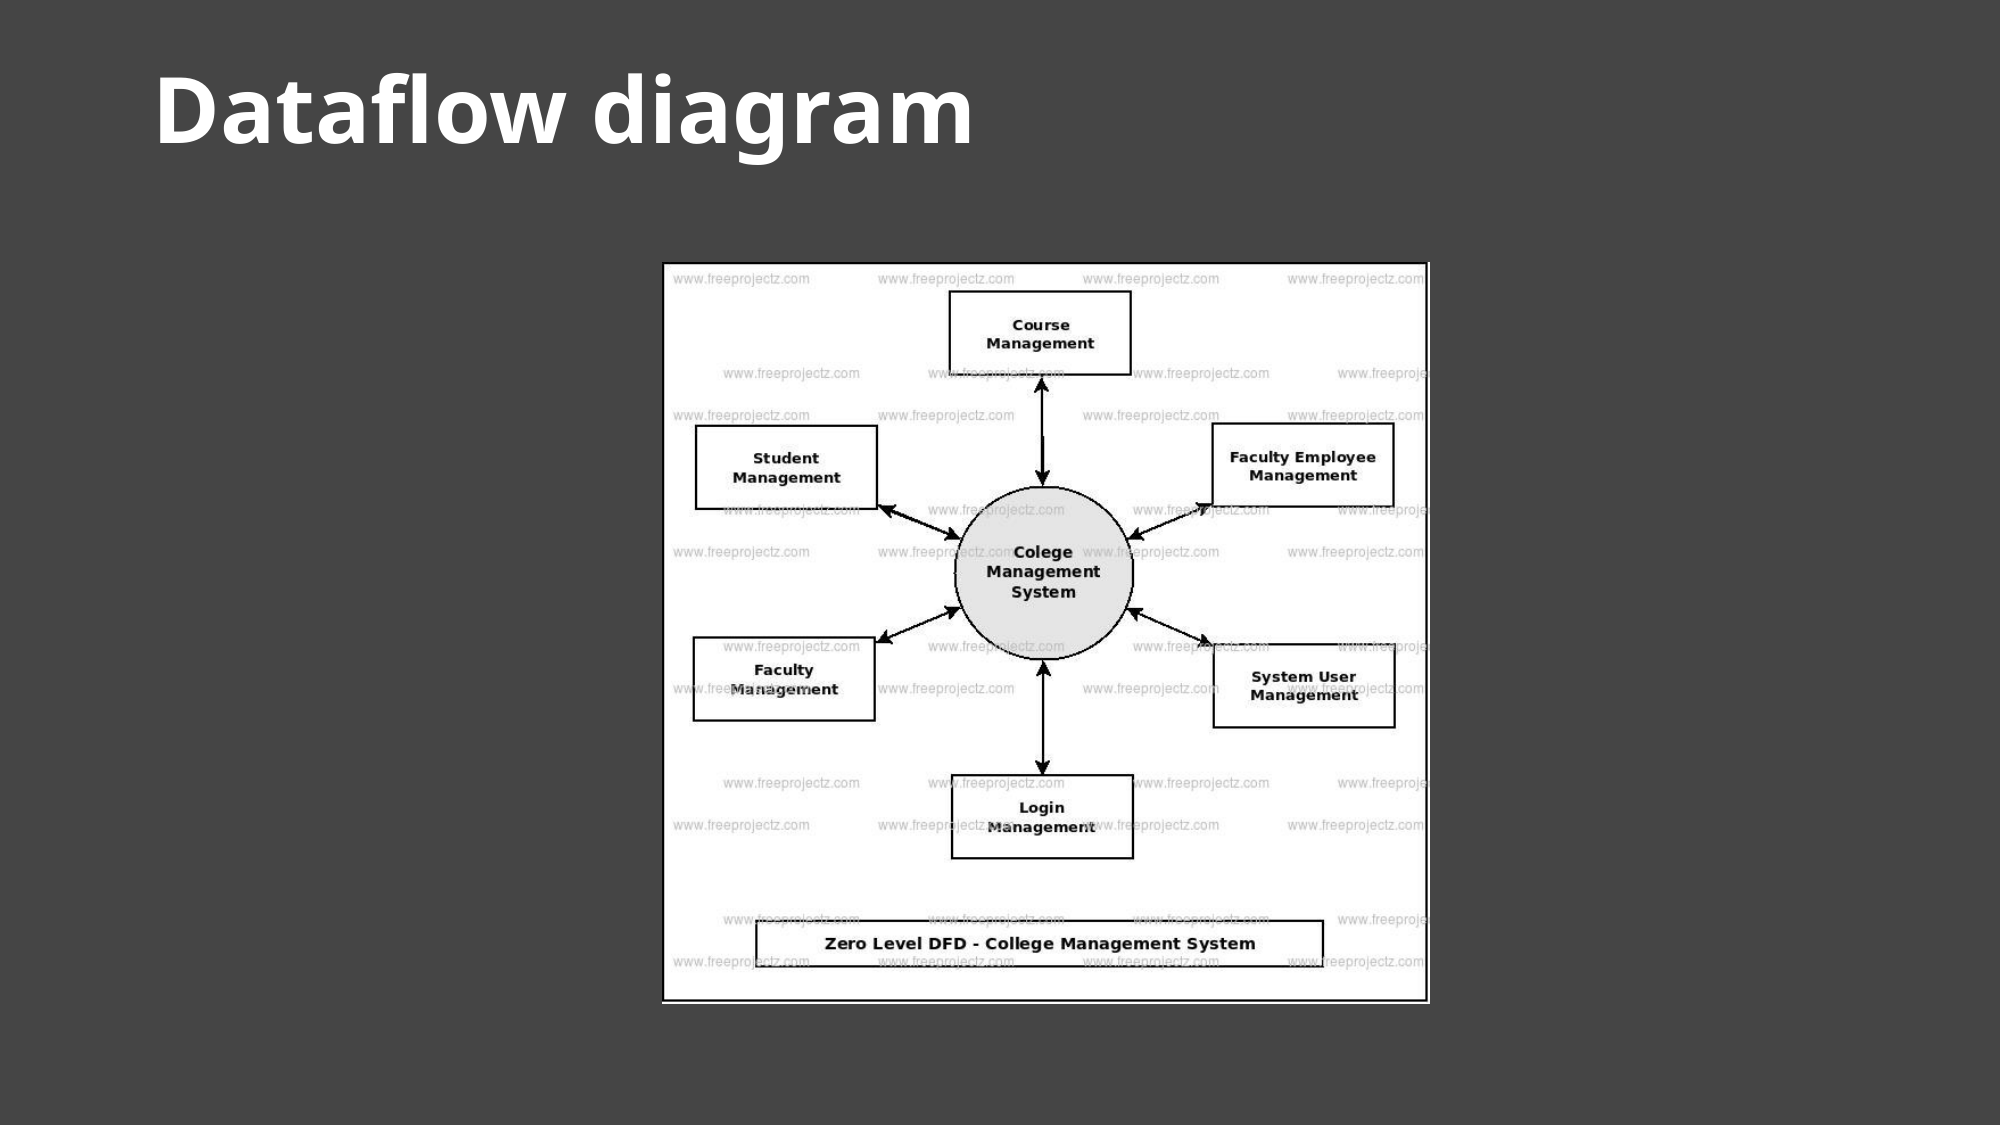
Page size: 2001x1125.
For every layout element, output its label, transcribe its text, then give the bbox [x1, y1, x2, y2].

title Dataflow diagram [137, 59, 1863, 278]
picture [662, 262, 1430, 1004]
